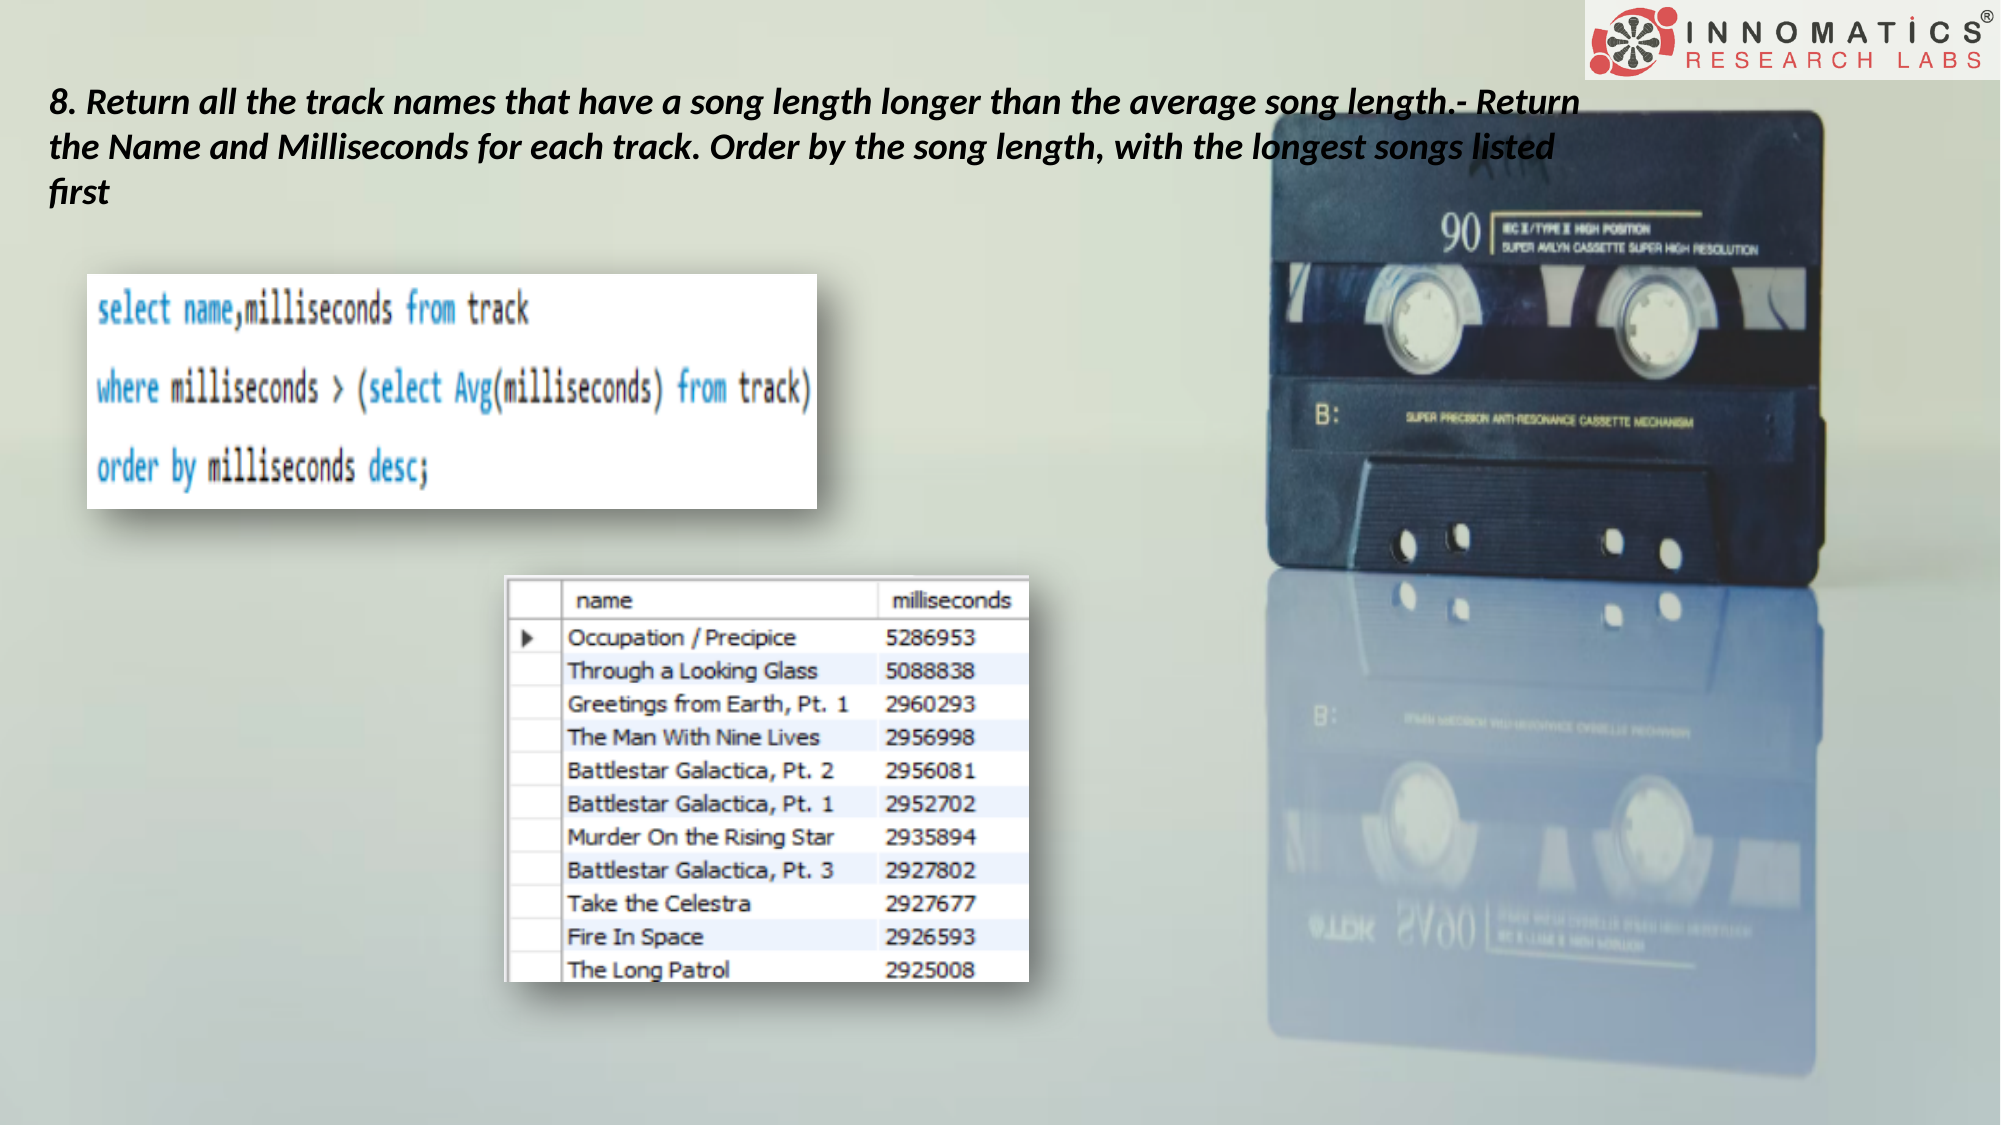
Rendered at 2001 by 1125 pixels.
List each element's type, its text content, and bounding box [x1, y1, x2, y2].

picture [0, 0, 2001, 1125]
text_box 8. Return all the track names that have a song length longer than the average song length.- Return the Name and Milliseconds for each track. Order by the song length, with the longest songs listed first [33, 69, 1599, 219]
